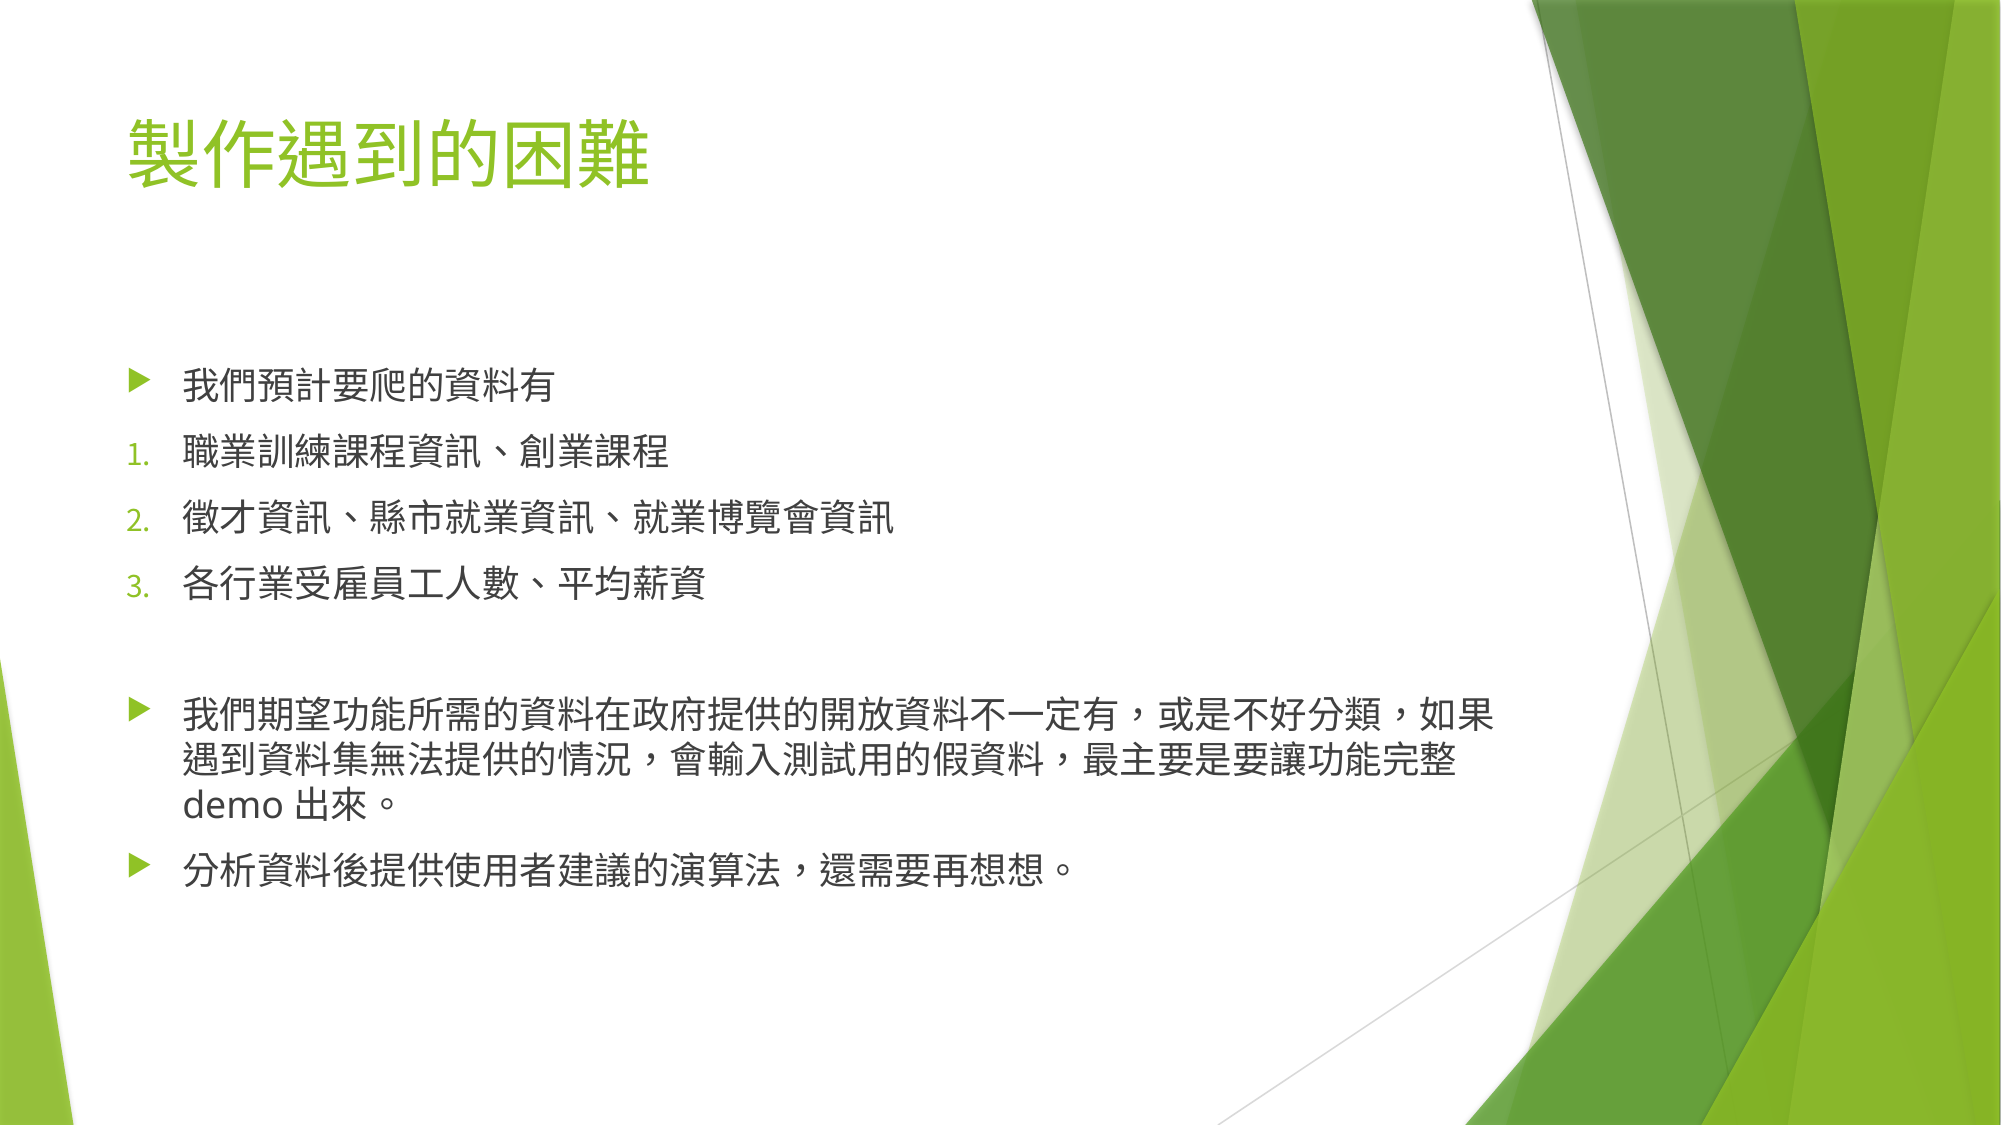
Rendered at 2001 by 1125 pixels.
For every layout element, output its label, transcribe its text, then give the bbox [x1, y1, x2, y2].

list 我們預計要爬的資料有 職業訓練課程資訊、創業課程 徵才資訊、縣市就業資訊、就業博覽會資訊 各行業受雇員工人數、平均薪資 我們期望功能所需的資料在政府提供的開放資料不一定有，或是不好分類，如果遇到資料集無法提供的情況，會輸入測試用的假資料，最主要是要讓功能完整demo出來。 分析資料後提供使用者建議的演算法，還需要再想想。 [111, 354, 1522, 992]
title 製作遇到的困難 [111, 99, 1522, 317]
